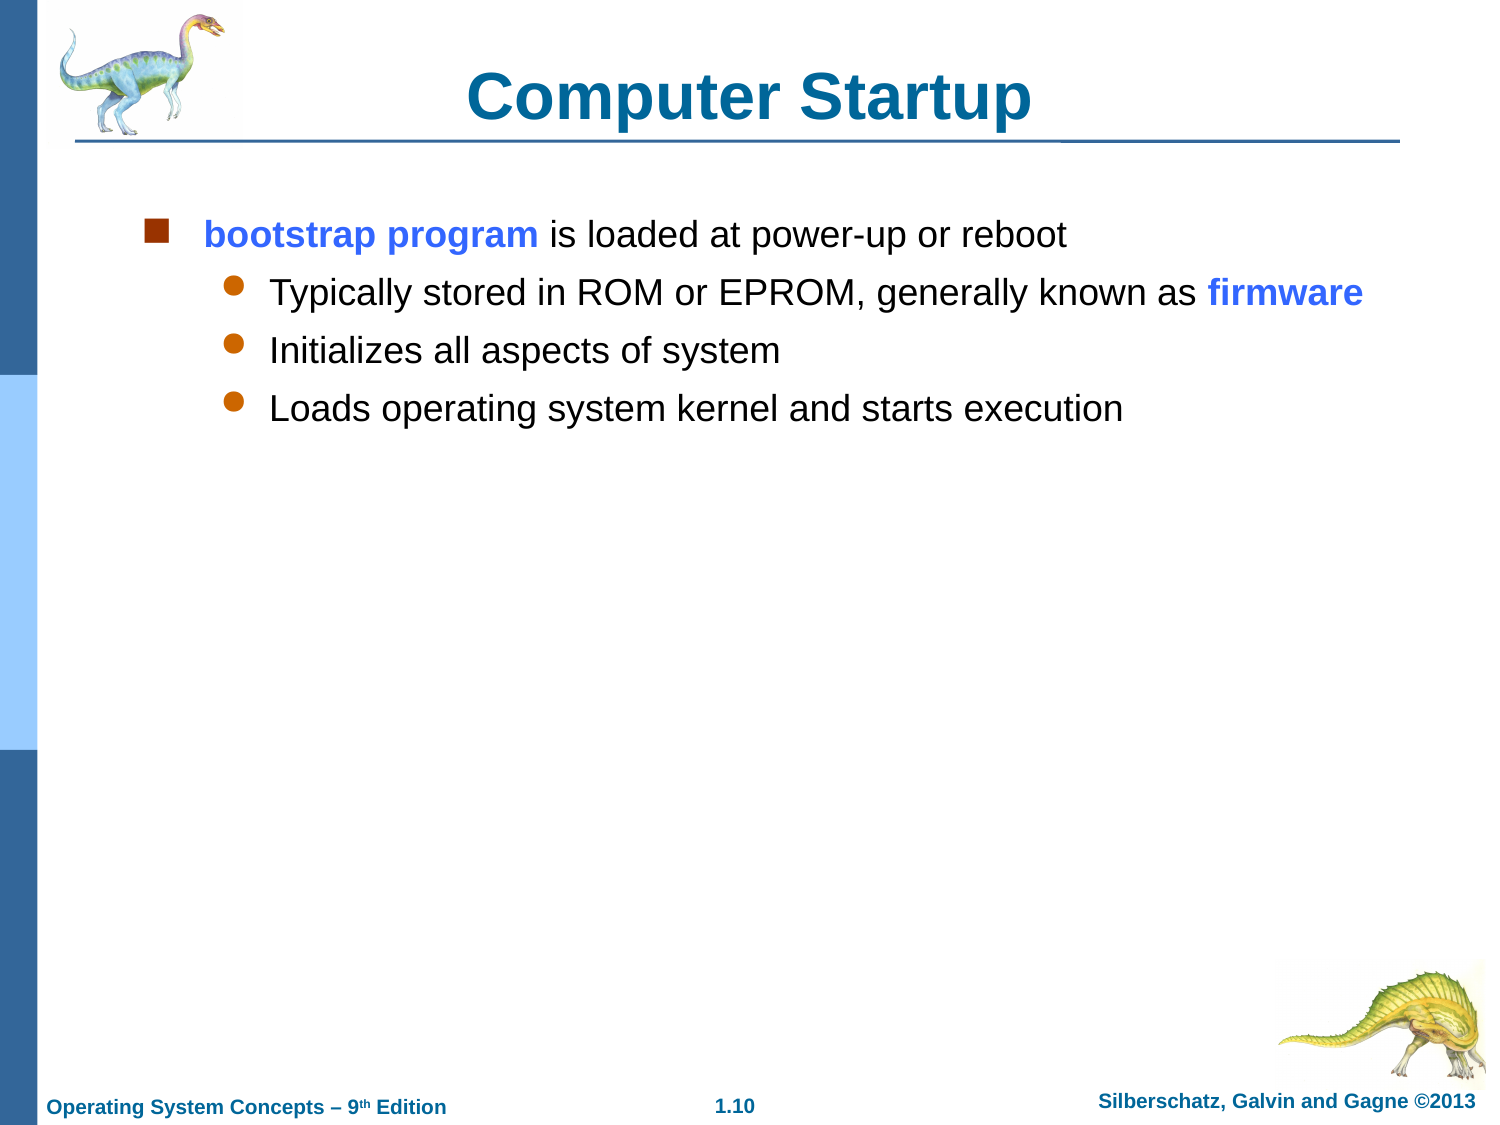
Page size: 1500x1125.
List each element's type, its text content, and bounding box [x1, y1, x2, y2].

picture [1275, 959, 1486, 1090]
title Computer Startup [74, 45, 1426, 141]
list bootstrap program is loaded at power-up or reboot Typically stored in ROM or EPROM, generally known as firmware Initializes all aspects of system Loads operating system kernel and starts execution [132, 202, 1483, 946]
picture [46, 0, 243, 149]
